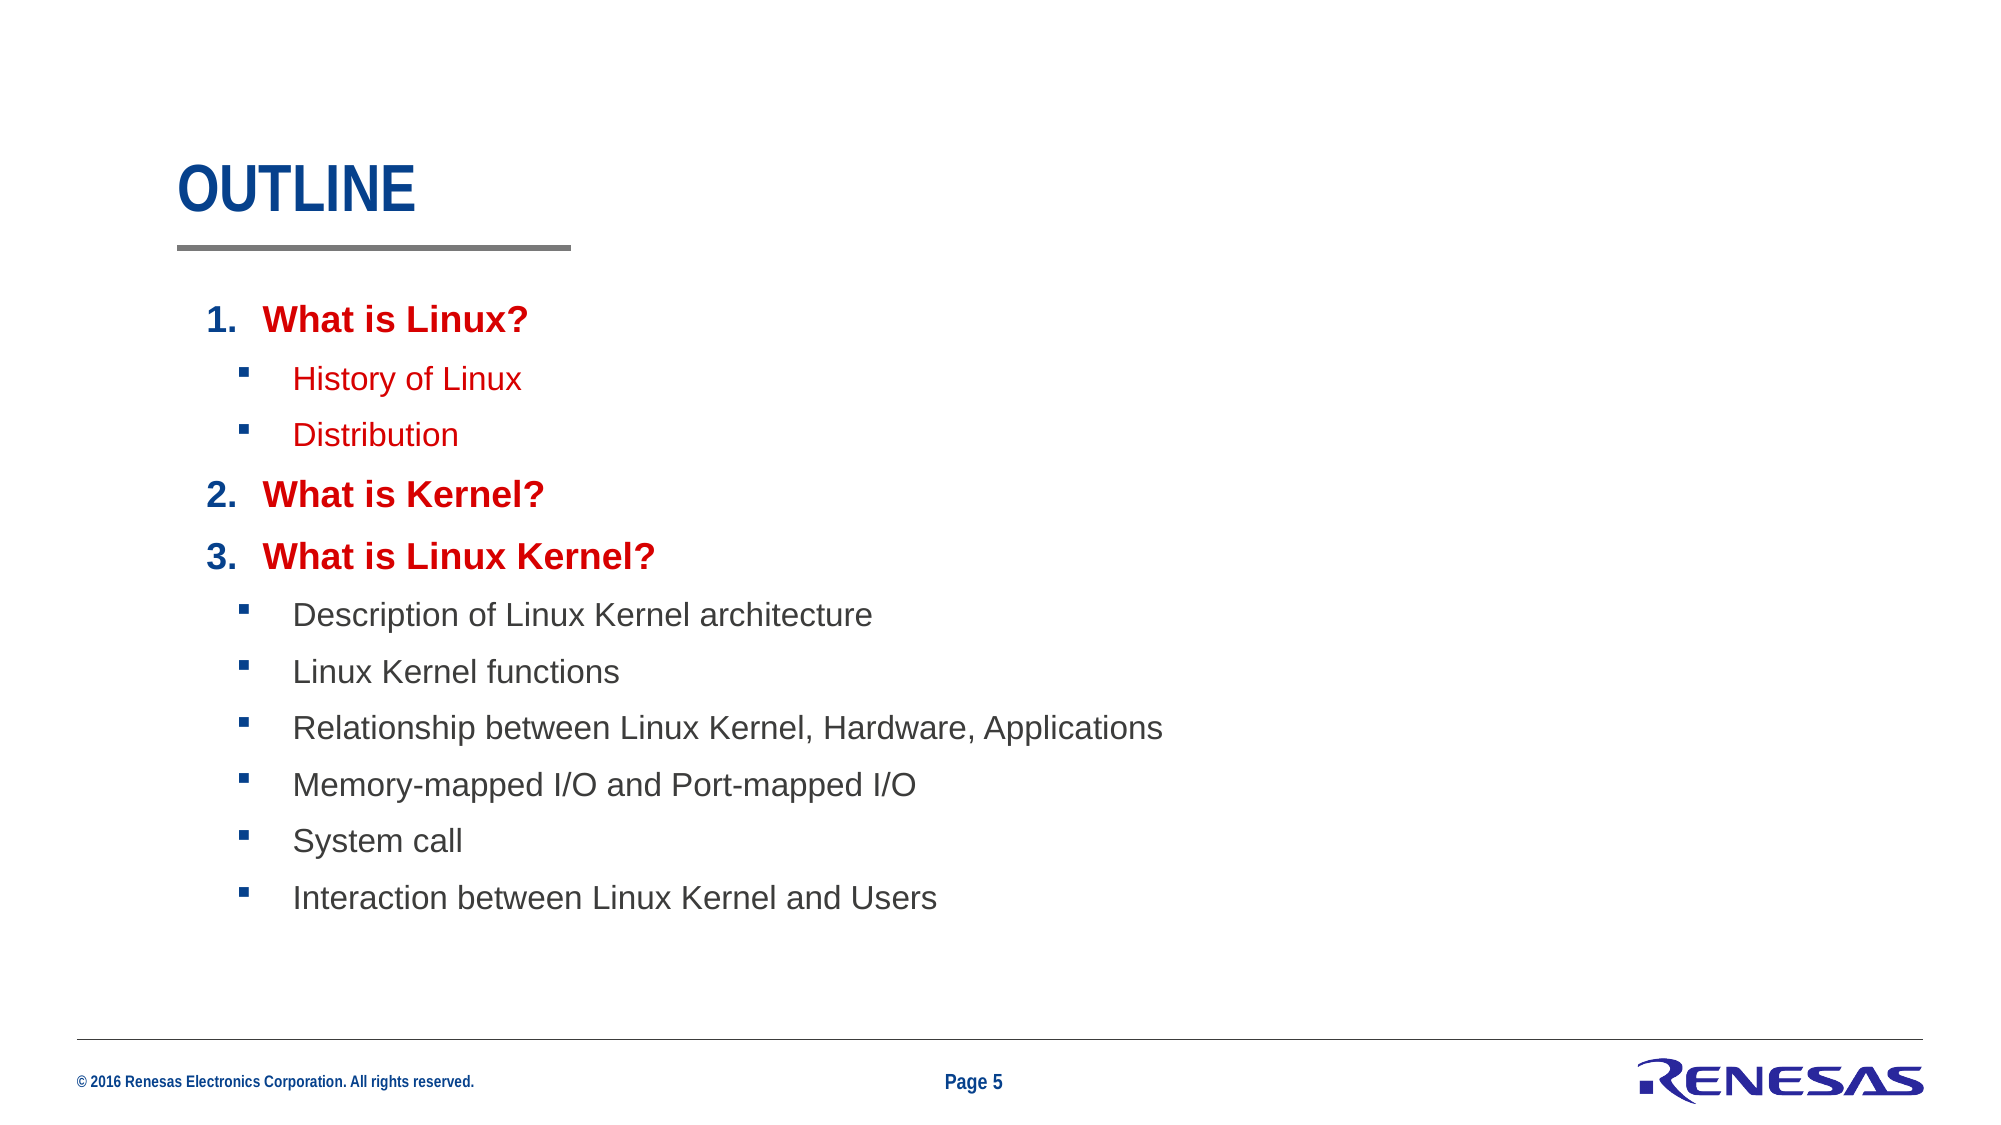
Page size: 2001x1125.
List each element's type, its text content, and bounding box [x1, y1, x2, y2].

slide_number Page 5 [944, 1068, 1056, 1095]
picture [1635, 1056, 1927, 1106]
list What is Linux? History of Linux Distribution What is Kernel? What is Linux Kernel? Description of Linux Kernel architecture Linux Kernel functions Relationship between Linux Kernel, Hardware, Applications Memory-mapped I/O and Port-mapped I/O System call Interaction between Linux Kernel and Users [177, 295, 1654, 1038]
title Outline [177, 153, 1575, 227]
